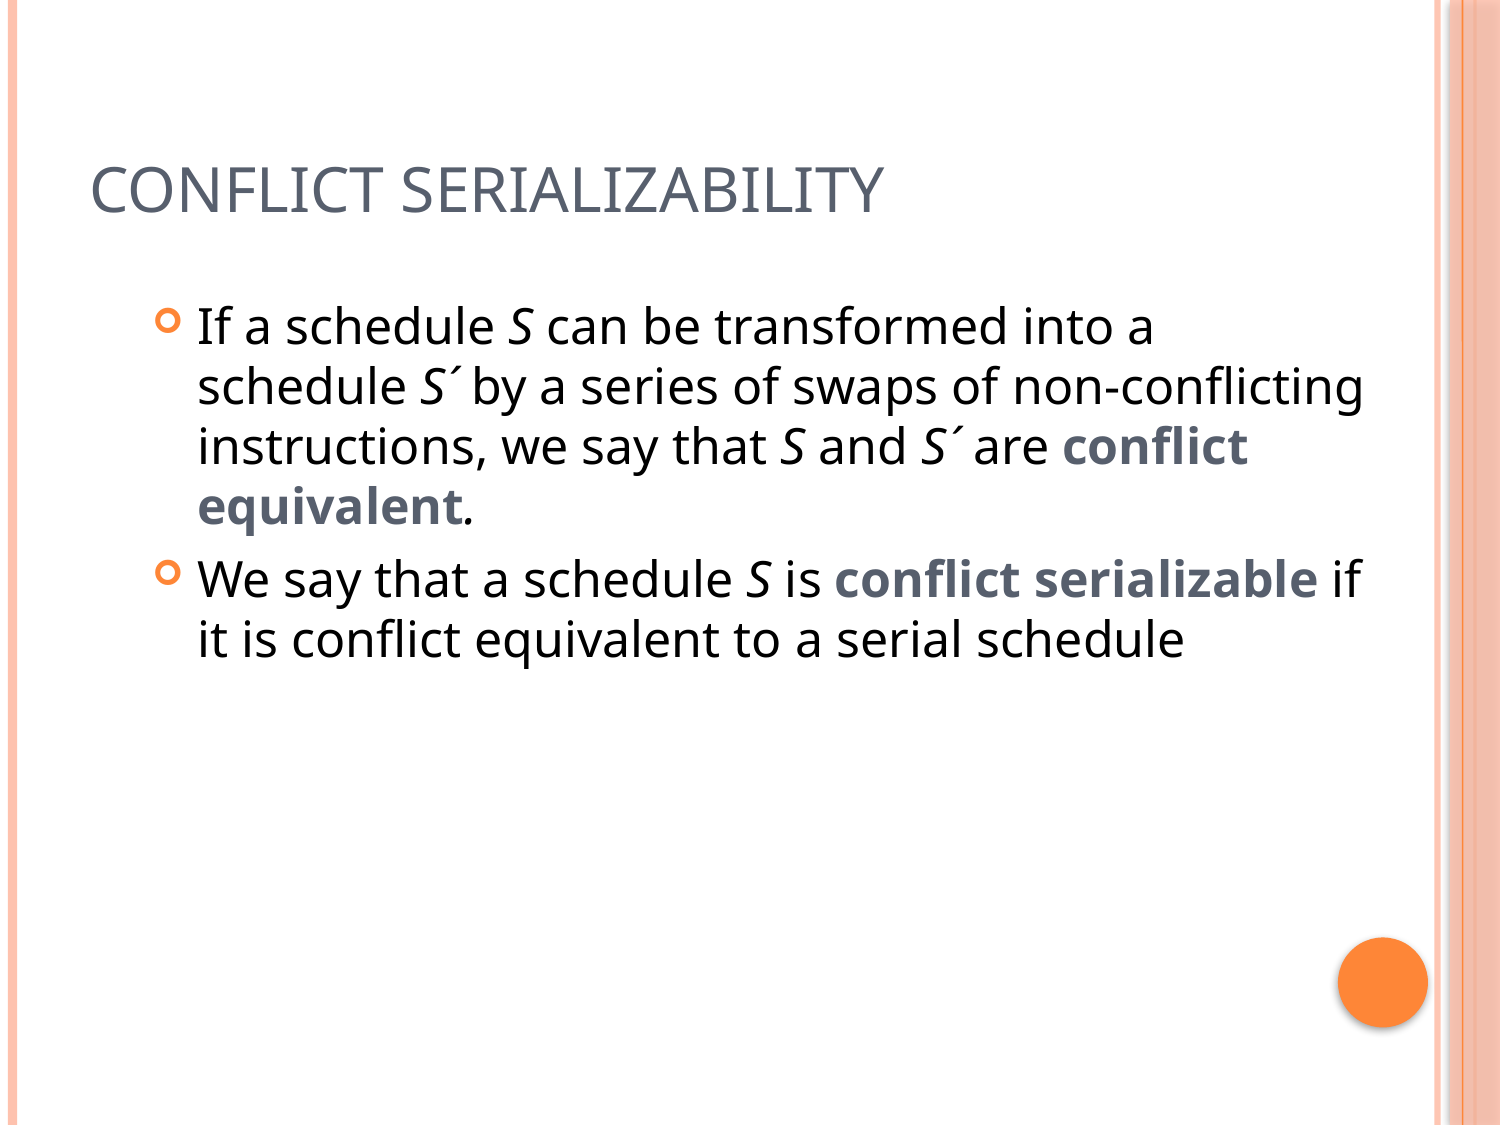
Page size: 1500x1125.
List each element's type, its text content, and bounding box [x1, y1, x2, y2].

list If a schedule S can be transformed into a schedule S´ by a series of swaps of non-conflicting instructions, we say that S and S´ are conflict equivalent. We say that a schedule S is conflict serializable if it is conflict equivalent to a serial schedule [137, 287, 1388, 989]
title Conflict Serializability [75, 45, 1300, 233]
